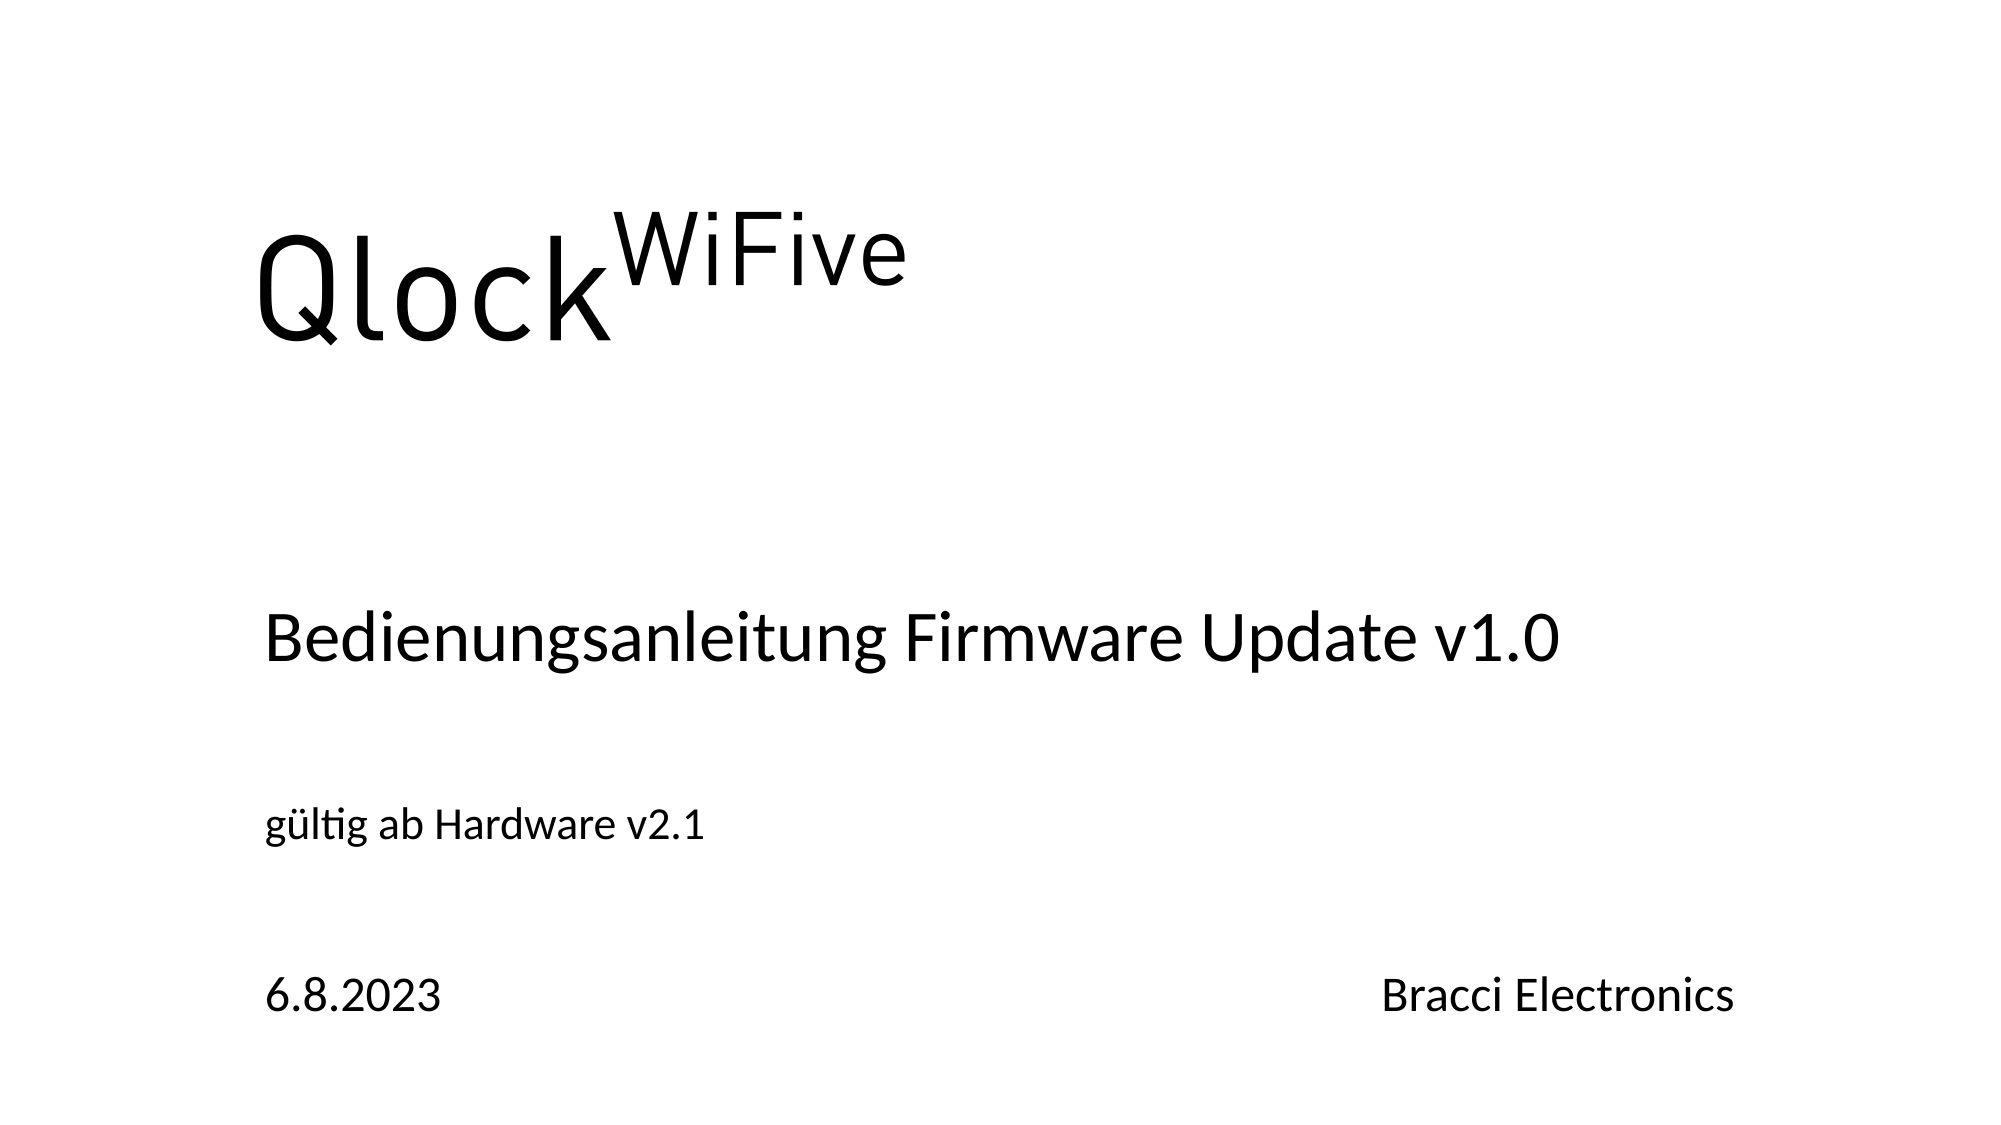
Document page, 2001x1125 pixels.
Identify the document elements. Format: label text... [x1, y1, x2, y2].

picture [249, 197, 911, 375]
subtitle Bedienungsanleitung Firmware Update v1.0 gültig ab Hardware v2.1 [249, 590, 1750, 863]
text_box Bracci Electronics [249, 961, 1750, 1035]
